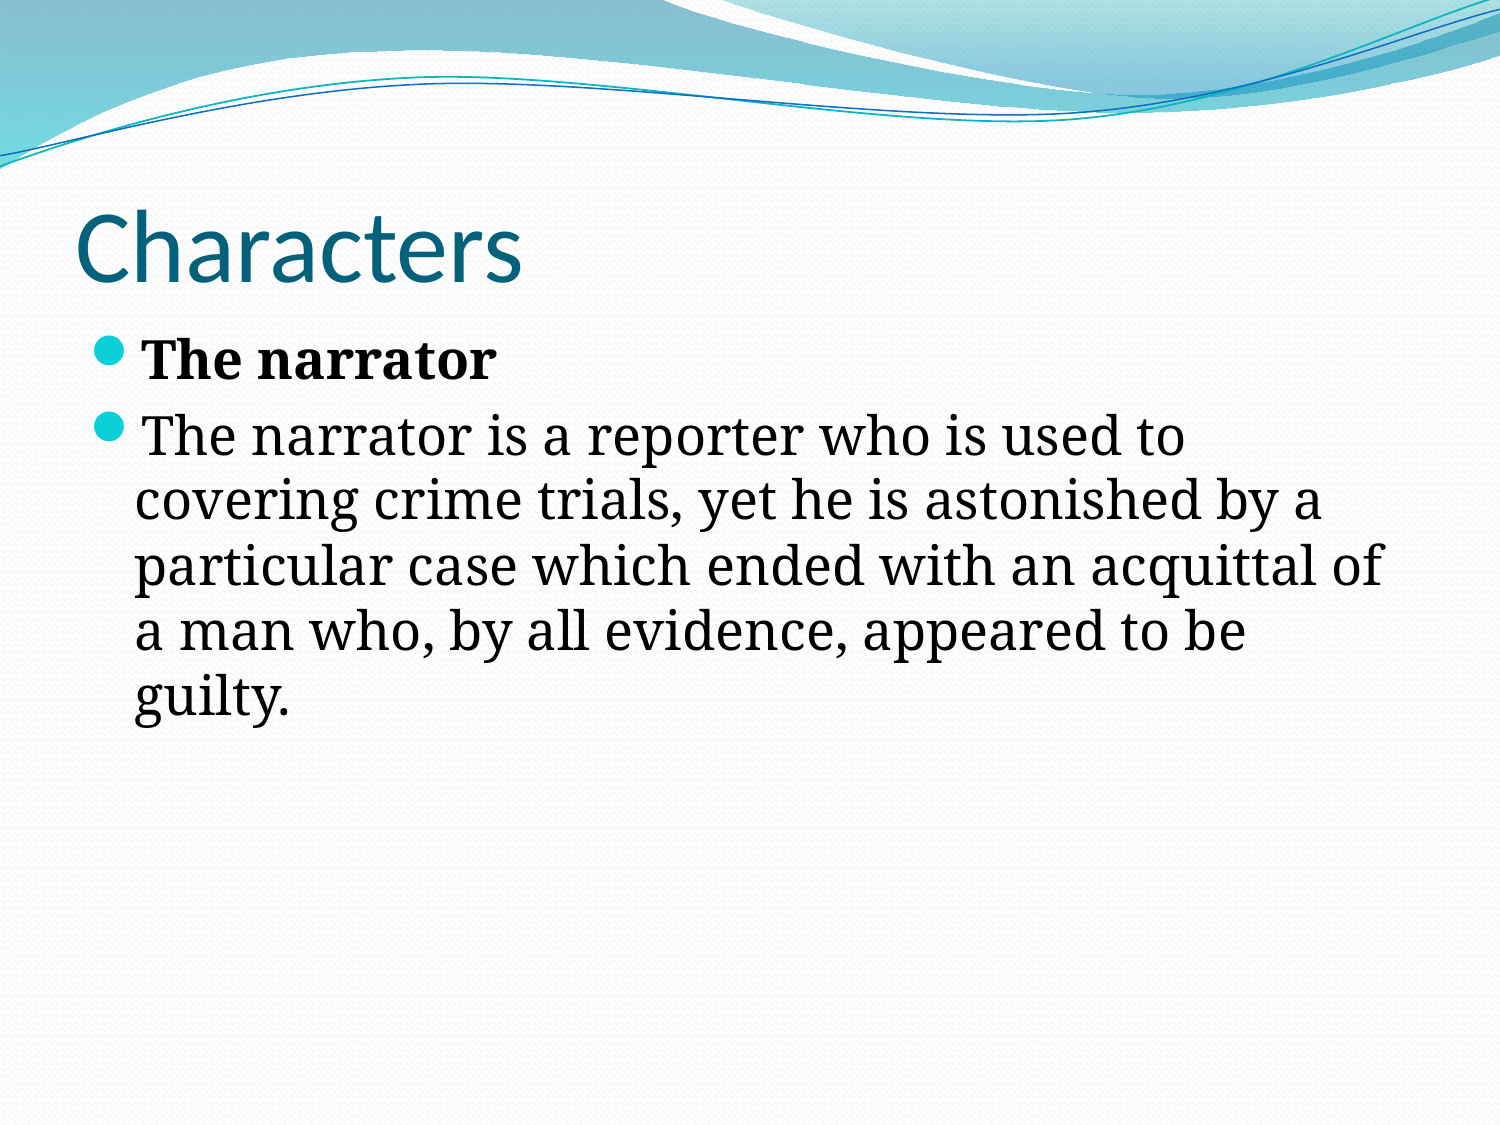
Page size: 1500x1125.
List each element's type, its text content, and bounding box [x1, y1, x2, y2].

title Characters [75, 115, 1425, 303]
list The narrator The narrator is a reporter who is used to covering crime trials, yet he is astonished by a particular case which ended with an acquittal of a man who, by all evidence, appeared to be guilty. [75, 317, 1425, 1038]
